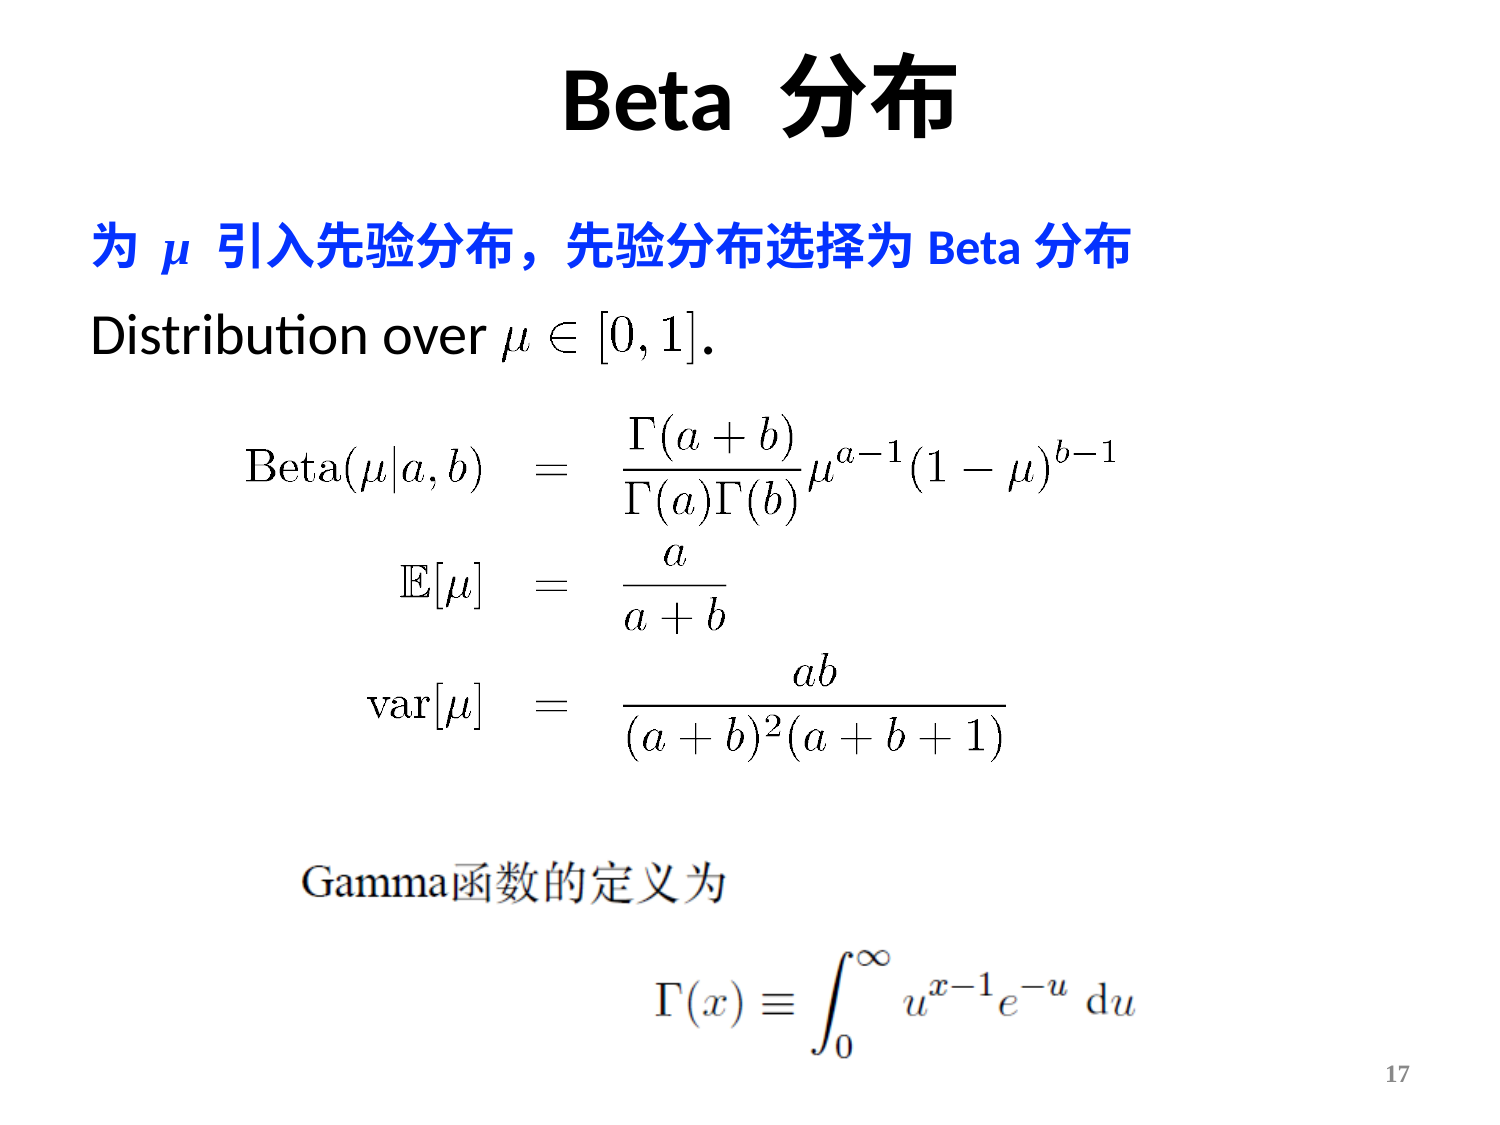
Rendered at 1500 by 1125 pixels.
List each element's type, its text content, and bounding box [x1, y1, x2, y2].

picture [290, 836, 1187, 1082]
slide_number 17 [1074, 1042, 1425, 1103]
picture [495, 309, 695, 368]
list 为 μ 引入先验分布，先验分布选择为Beta分布 Distribution over . [74, 206, 1328, 871]
picture [242, 410, 1116, 763]
title Beta 分布 [86, 0, 1437, 188]
